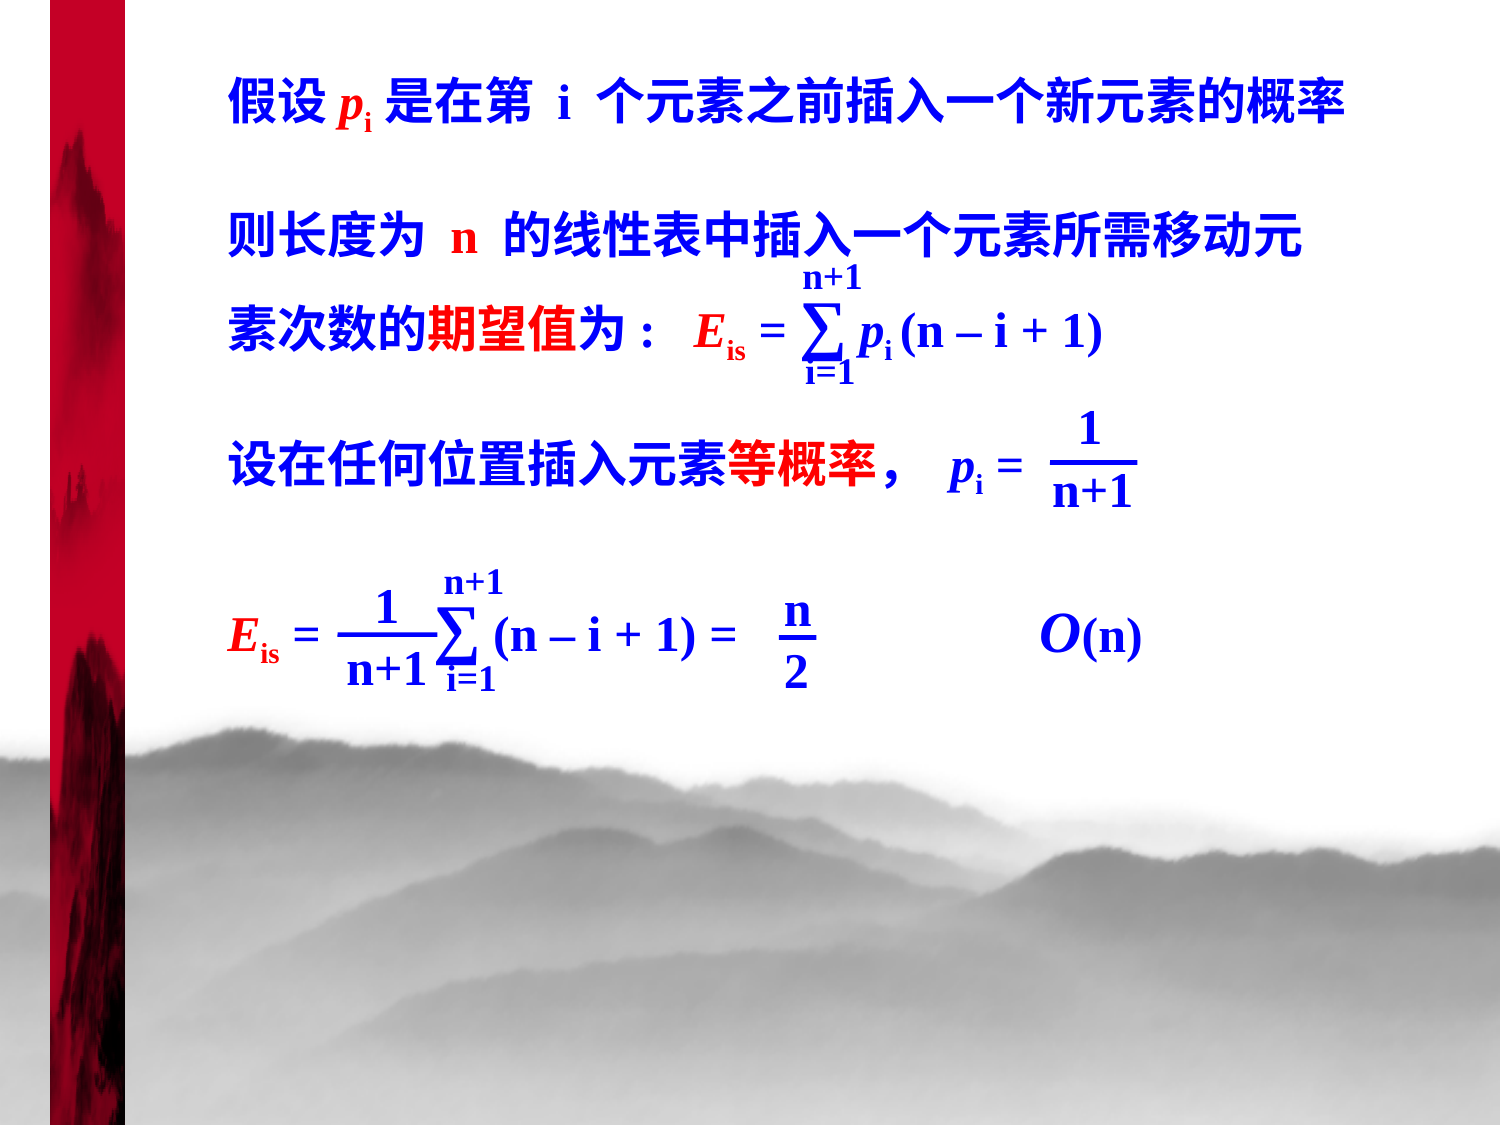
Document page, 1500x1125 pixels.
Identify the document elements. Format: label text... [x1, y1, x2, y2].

text_box 假设pi是在第 i 个元素之前插入一个新元素的概率 [212, 62, 1413, 146]
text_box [212, 184, 1338, 401]
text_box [212, 549, 1263, 708]
picture [0, 0, 1500, 1125]
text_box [212, 387, 1326, 526]
